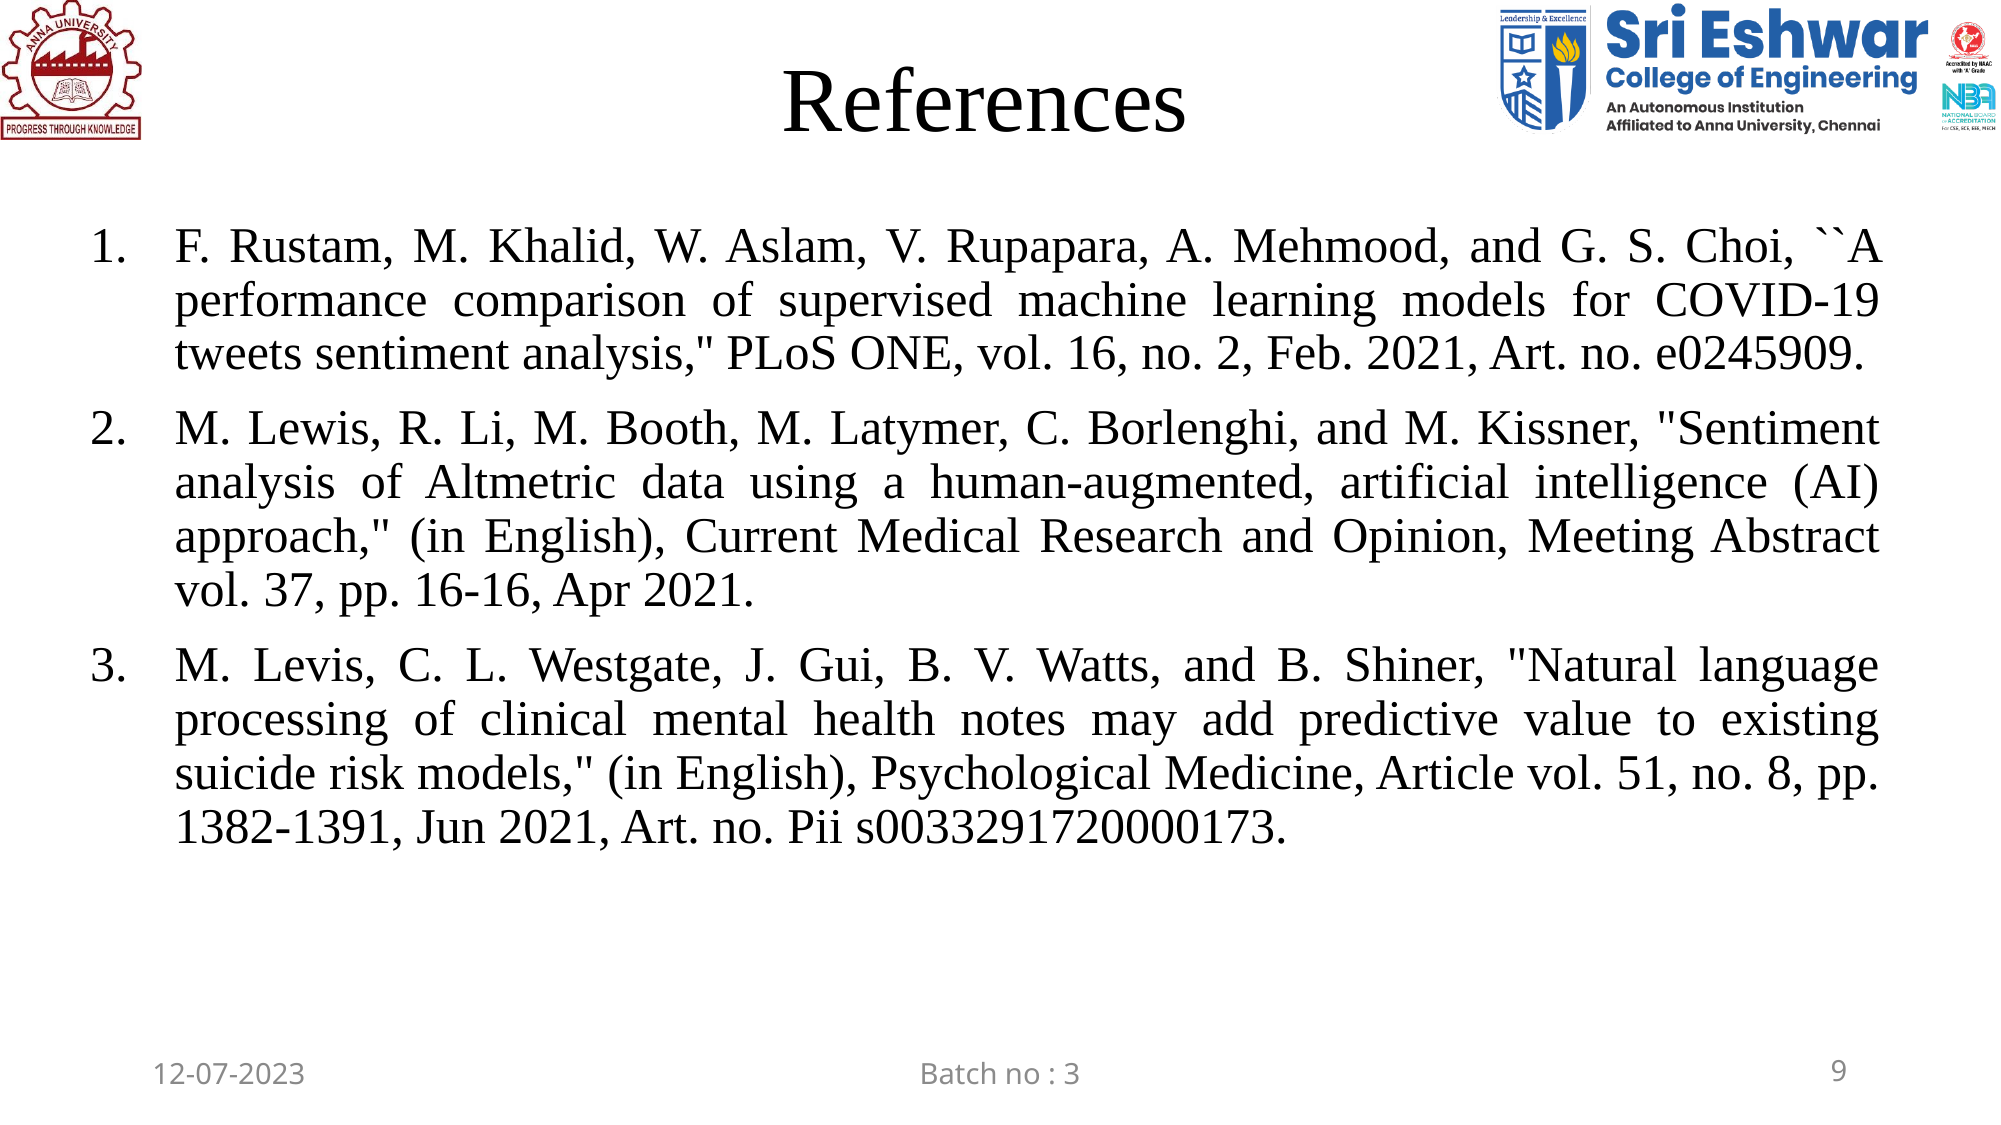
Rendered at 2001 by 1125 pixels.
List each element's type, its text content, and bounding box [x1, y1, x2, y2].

text_box References [74, 45, 1896, 182]
text_box F. Rustam, M. Khalid, W. Aslam, V. Rupapara, A. Mehmood, and G. S. Choi, ``A performance comparison of supervised machine learning models for COVID-19 tweets sentiment analysis,'' PLoS ONE, vol. 16, no. 2, Feb. 2021, Art. no. e0245909. M. Lewis, R. Li, M. Booth, M. Latymer, C. Borlenghi, and M. Kissner, "Sentiment analysis of Altmetric data using a human-augmented, artificial intelligence (AI) approach," (in English), Current Medical Research and Opinion, Meeting Abstract vol. 37, pp. 16-16, Apr 2021. M. Levis, C. L. Westgate, J. Gui, B. V. Watts, and B. Shiner, "Natural language processing of clinical mental health notes may add predictive value to existing suicide risk models," (in English), Psychological Medicine, Article vol. 51, no. 8, pp. 1382-1391, Jun 2021, Art. no. Pii s0033291720000173. [75, 211, 1896, 1073]
footer Batch no : 3 [662, 1073, 1338, 1103]
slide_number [137, 1073, 588, 1103]
slide_number 9 [1412, 1073, 1863, 1103]
picture [1491, 0, 2000, 138]
picture [0, 0, 142, 140]
